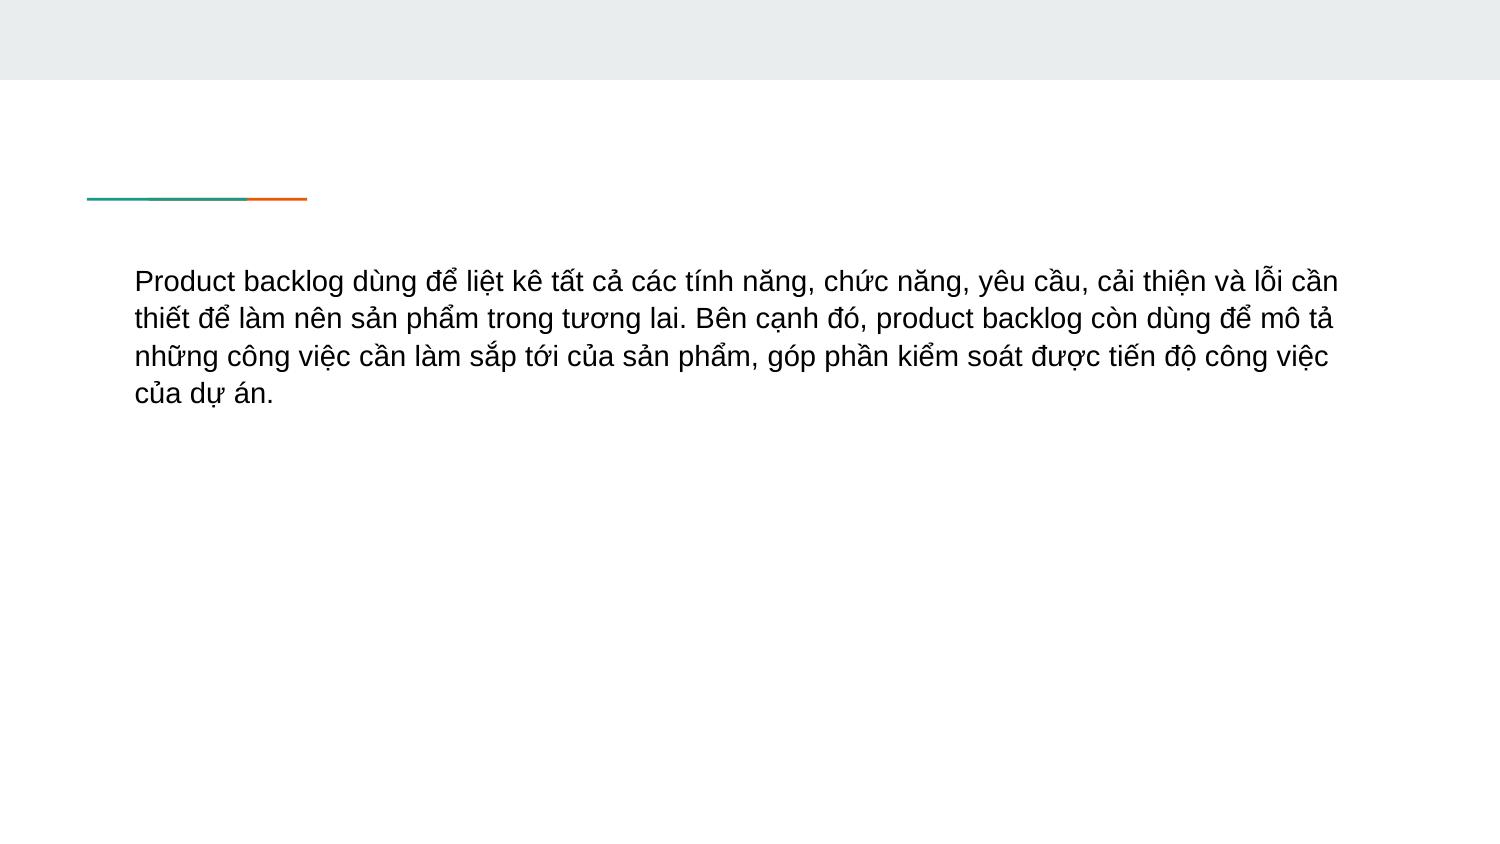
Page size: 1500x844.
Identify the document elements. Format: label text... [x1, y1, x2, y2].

list Product backlog dùng để liệt kê tất cả các tính năng, chức năng, yêu cầu, cải thiện và lỗi cần thiết để làm nên sản phẩm trong tương lai. Bên cạnh đó, product backlog còn dùng để mô tả những công việc cần làm sắp tới của sản phẩm, góp phần kiểm soát được tiến độ công việc của dự án. [119, 244, 1381, 712]
